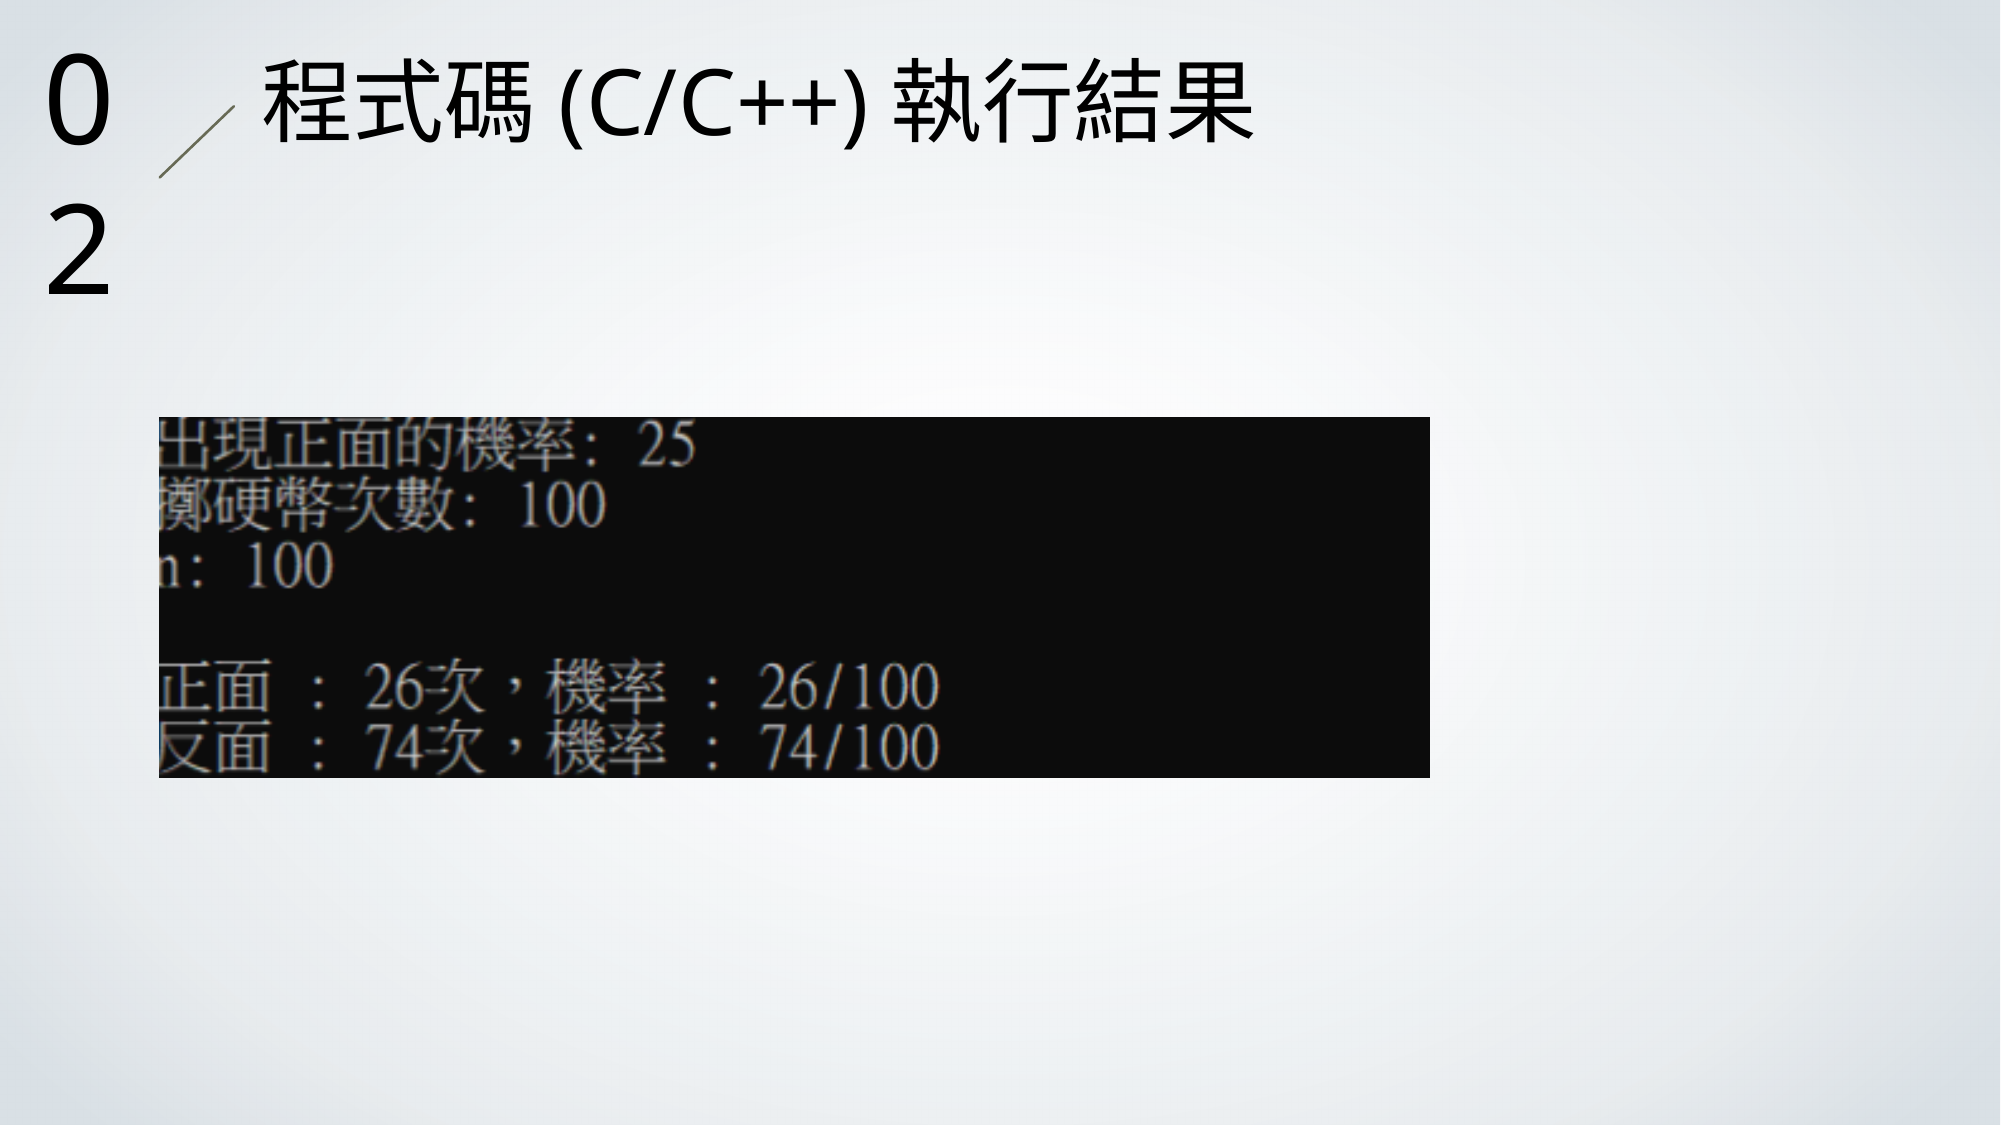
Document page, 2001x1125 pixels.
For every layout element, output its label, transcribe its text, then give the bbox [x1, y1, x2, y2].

text_box 02 [28, 12, 200, 327]
picture [0, 0, 2001, 1125]
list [159, 417, 1430, 778]
title 程式碼(C/C++)執行結果 [246, 0, 1972, 215]
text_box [159, 106, 234, 178]
